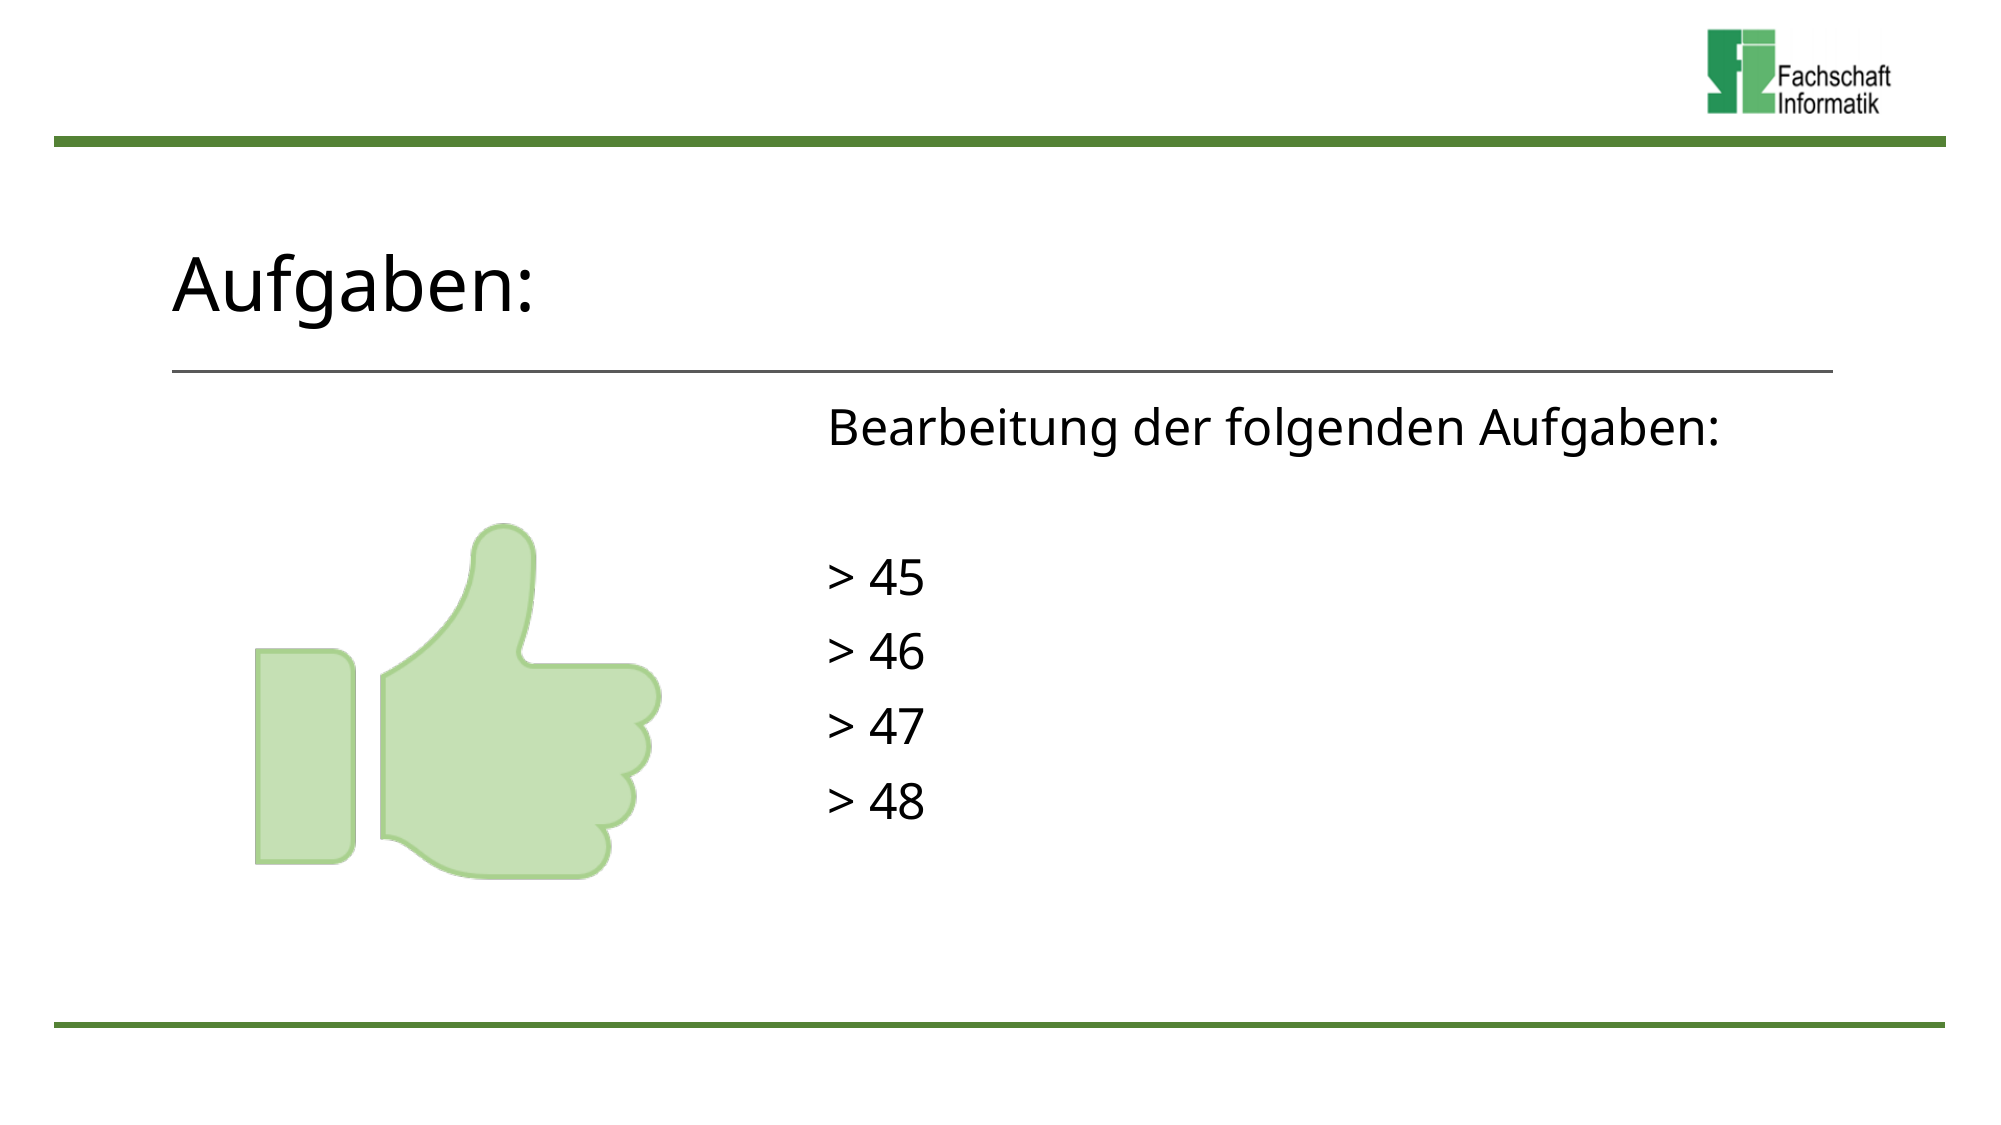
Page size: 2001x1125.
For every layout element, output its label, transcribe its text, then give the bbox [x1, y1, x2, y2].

title Aufgaben: [157, 160, 1895, 335]
picture [1675, 0, 2000, 117]
list Bearbeitung der folgenden Aufgaben: > 45 > 46 > 47 > 48 [812, 394, 1844, 1013]
picture [218, 461, 699, 942]
